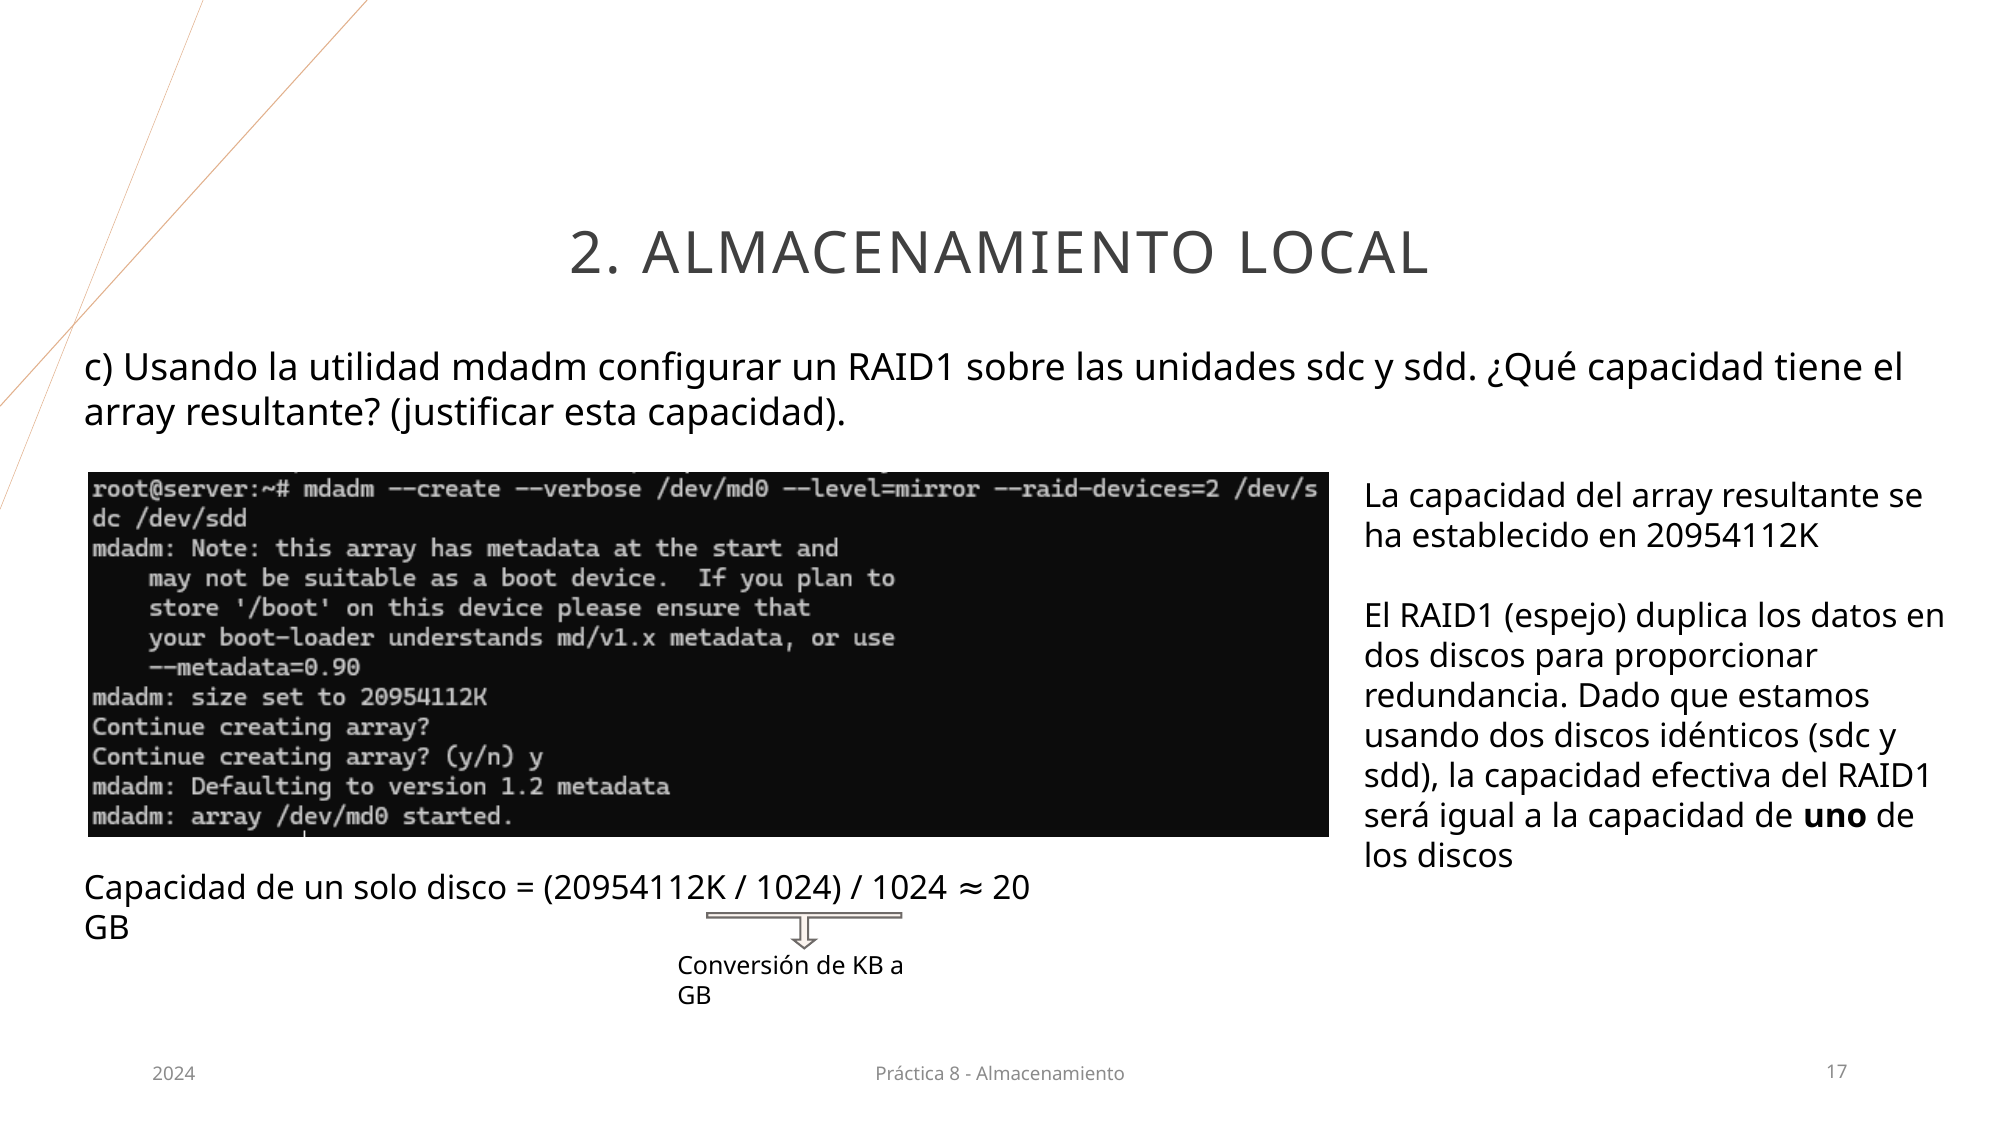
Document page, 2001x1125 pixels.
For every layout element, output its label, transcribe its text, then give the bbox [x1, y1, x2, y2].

text_box [706, 912, 903, 950]
title 2. Almacenamiento local [309, 146, 1691, 335]
text_box Capacidad de un solo disco = (20954112K / 1024) / 1024 ≈ 20 GB [69, 858, 1070, 954]
text_box Conversión de KB a GB [662, 941, 942, 1017]
text_box La capacidad del array resultante se ha establecido en 20954112K El RAID1 (espejo) duplica los datos en dos discos para proporcionar redundancia. Dado que estamos usando dos discos idénticos (sdc y sdd), la capacidad efectiva del RAID1 será igual a la capacidad de uno de los discos [1349, 467, 1974, 882]
text_box c) Usando la utilidad mdadm configurar un RAID1 sobre las unidades sdc y sdd. ¿Qué capacidad tiene el array resultante? (justificar esta capacidad). [69, 335, 1931, 441]
slide_number 17 [1412, 1042, 1863, 1103]
footer Práctica 8 - Almacenamiento [662, 1042, 1338, 1103]
slide_number 2024 [137, 1042, 588, 1103]
picture [88, 472, 1329, 837]
